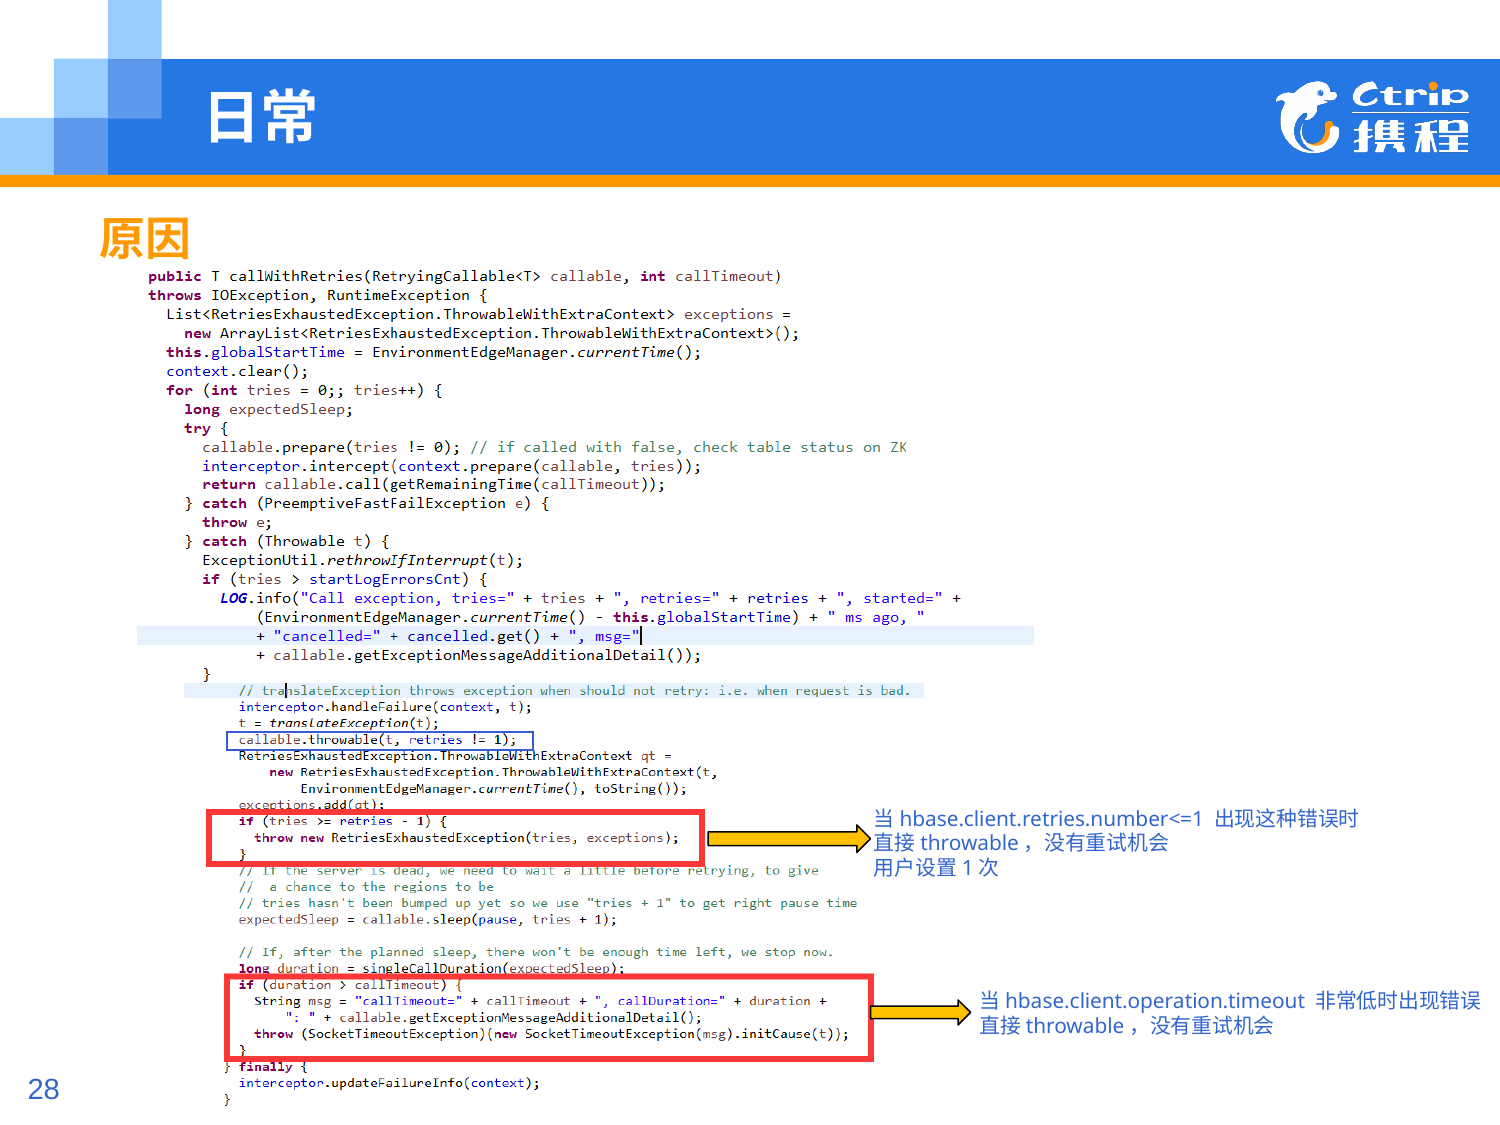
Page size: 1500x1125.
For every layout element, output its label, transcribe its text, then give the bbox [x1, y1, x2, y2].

text_box 当hbase.client.operation.timeout 非常低时出现错误 直接throwable，没有重试机会 [979, 974, 1500, 1050]
title 日常 [187, 75, 1400, 155]
text_box 当hbase.client.retries.number<=1 出现这种错误时 直接throwable，没有重试机会 用户设置1次 [929, 805, 1395, 880]
picture [137, 270, 1035, 1109]
picture [1270, 74, 1475, 157]
text_box 原因 [99, 199, 1182, 275]
slide_number 28 [0, 1062, 75, 1116]
text_box [929, 999, 971, 1025]
